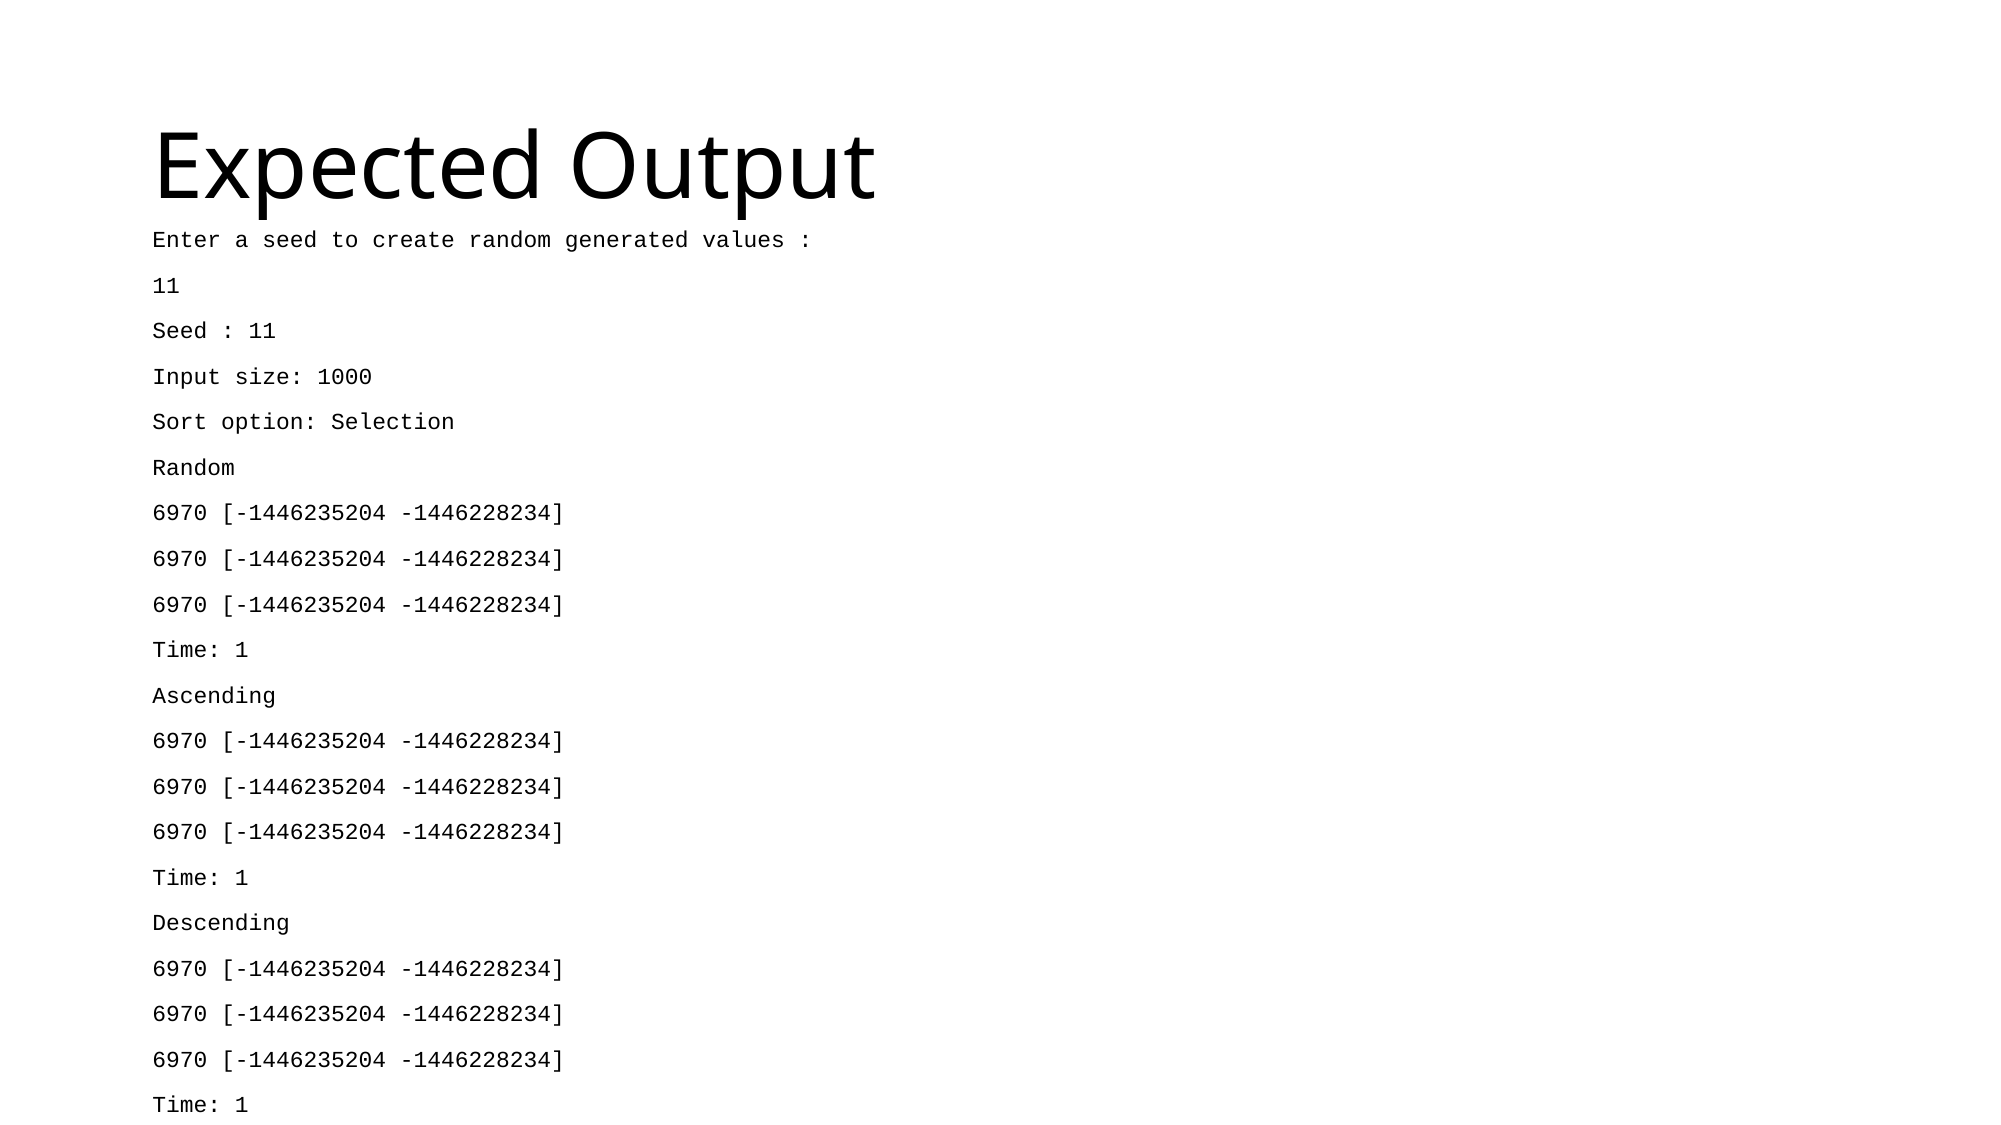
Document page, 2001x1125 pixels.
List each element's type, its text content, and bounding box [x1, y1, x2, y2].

list Enter a seed to create random generated values : 11 Seed : 11 Input size: 1000 Sort option: Selection Random 6970 [-1446235204 -1446228234] 6970 [-1446235204 -1446228234] 6970 [-1446235204 -1446228234] Time: 1 Ascending 6970 [-1446235204 -1446228234] 6970 [-1446235204 -1446228234] 6970 [-1446235204 -1446228234] Time: 1 Descending 6970 [-1446235204 -1446228234] 6970 [-1446235204 -1446228234] 6970 [-1446235204 -1446228234] Time: 1 [137, 220, 1863, 1125]
title Expected Output [137, 59, 1863, 220]
